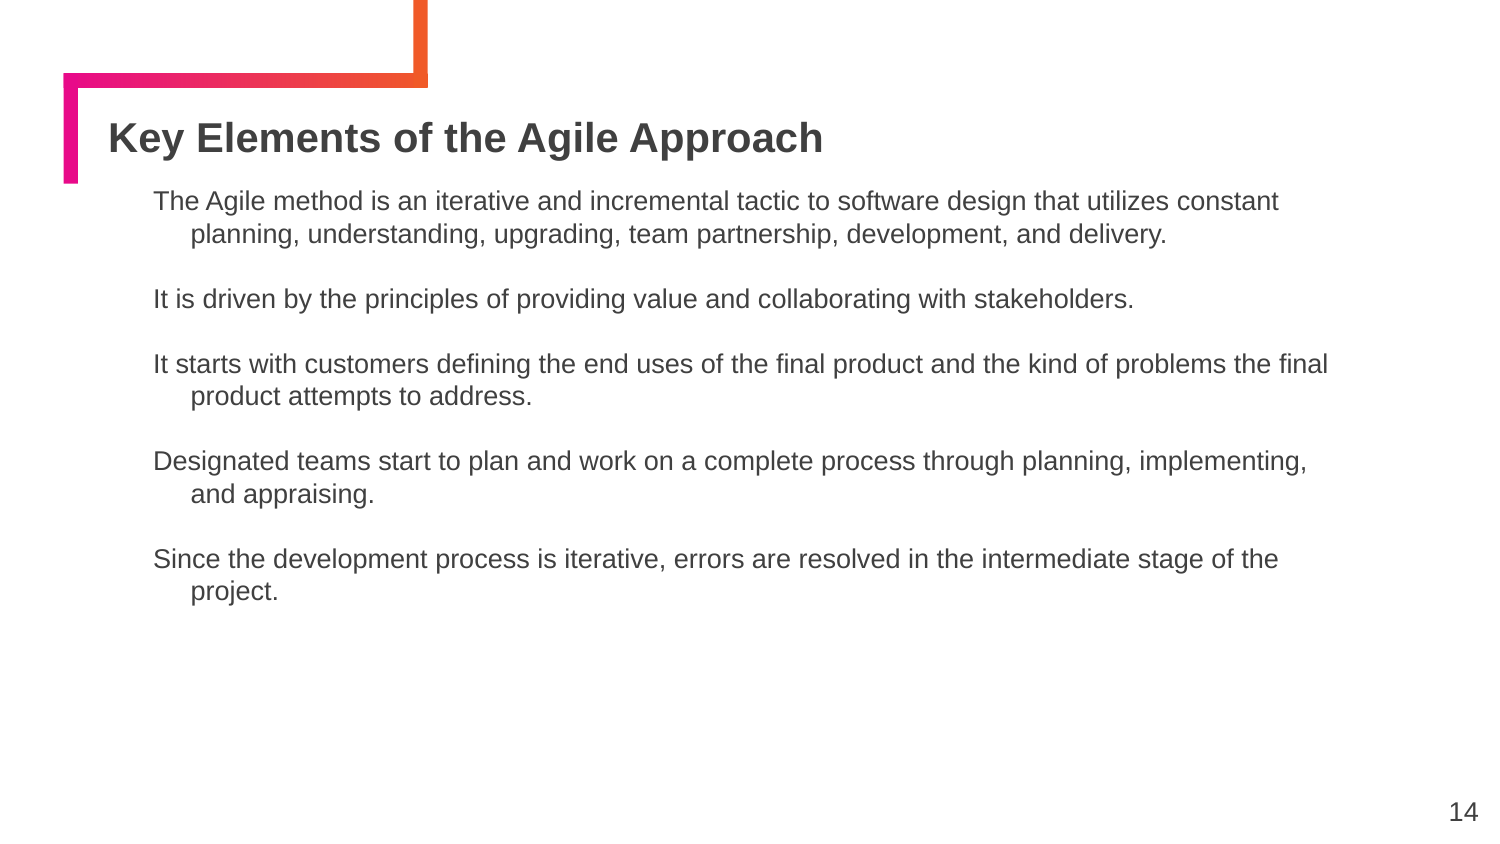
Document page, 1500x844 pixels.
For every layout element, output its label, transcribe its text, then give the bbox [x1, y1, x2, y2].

title Key Elements of the Agile Approach [100, 117, 1455, 169]
subtitle The Agile method is an iterative and incremental tactic to software design that utilizes constant planning, understanding, upgrading, team partnership, development, and delivery. It is driven by the principles of providing value and collaborating with stakeholders. It starts with customers defining the end uses of the final product and the kind of problems the final product attempts to address. Designated teams start to plan and work on a complete process through planning, implementing, and appraising. Since the development process is iterative, errors are resolved in the intermediate stage of the project. [100, 168, 1352, 690]
slide_number 14 [1403, 779, 1494, 844]
